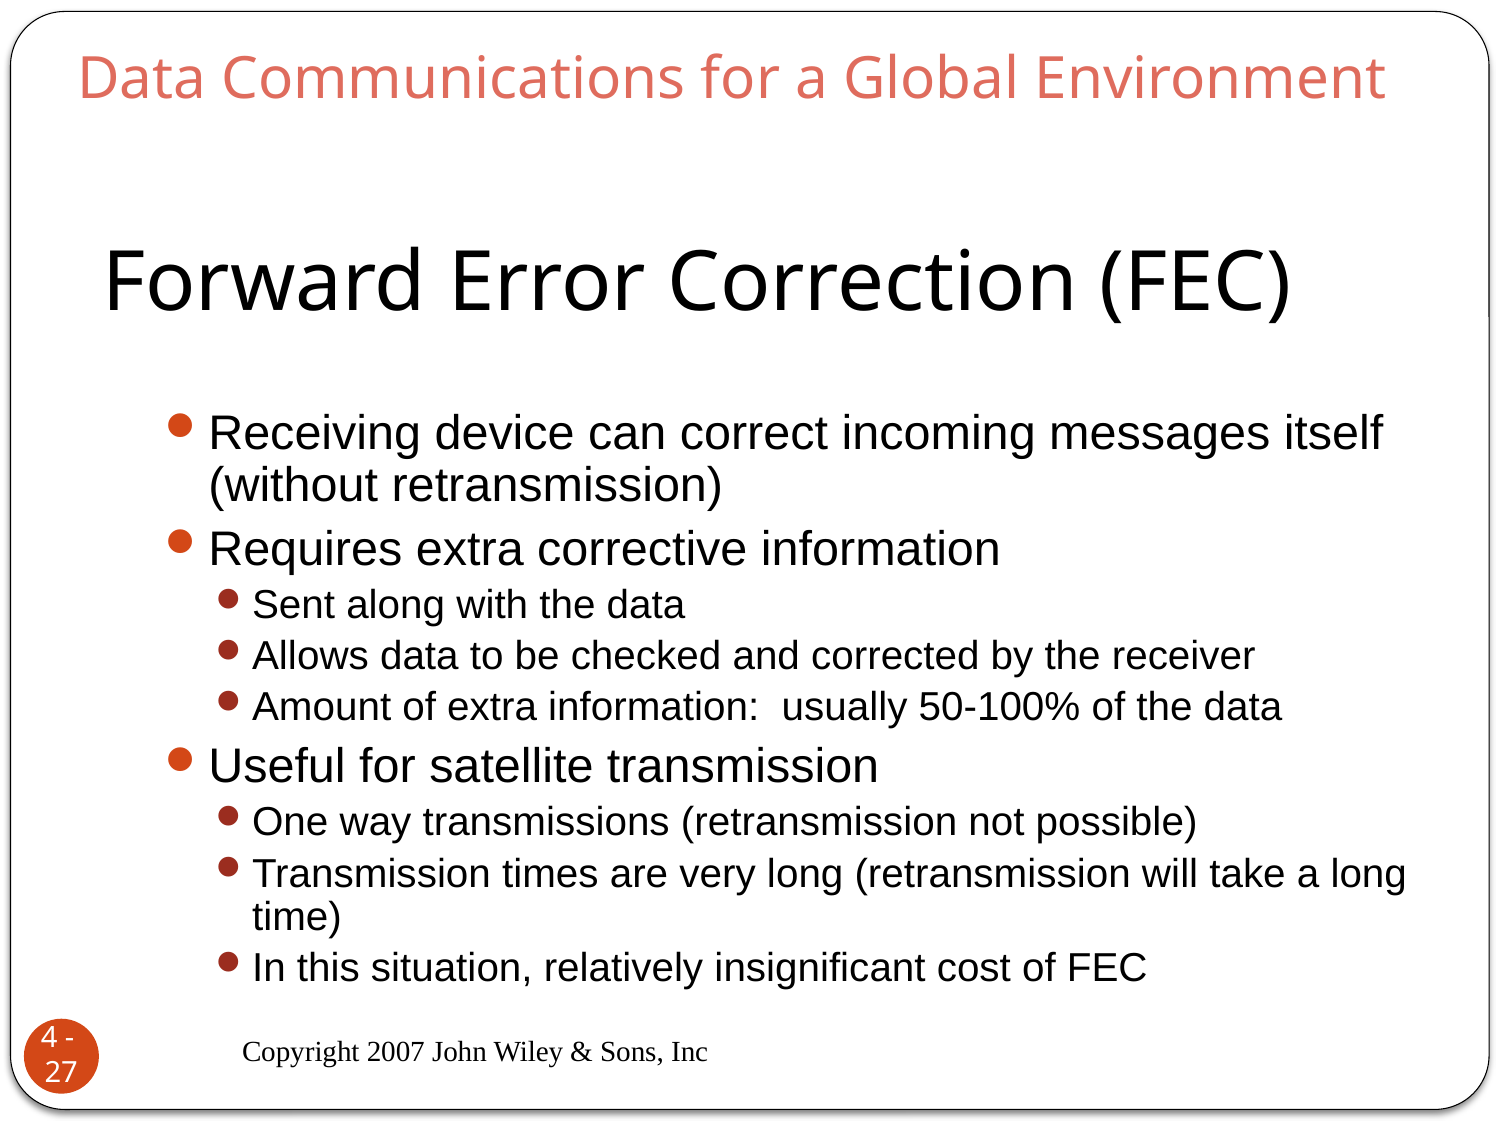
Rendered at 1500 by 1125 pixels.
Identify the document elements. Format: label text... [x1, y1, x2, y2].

text_box Data Communications for a Global Environment [62, 24, 1413, 125]
list Receiving device can correct incoming messages itself (without retransmission) Requires extra corrective information Sent along with the data Allows data to be checked and corrected by the receiver Amount of extra information: usually 50-100% of the data Useful for satellite transmission One way transmissions (retransmission not possible) Transmission times are very long (retransmission will take a long time) In this situation, relatively insignificant cost of FEC [150, 399, 1425, 1000]
footer Copyright 2007 John Wiley & Sons, Inc [150, 1012, 800, 1088]
slide_number 4 - 27 [23, 1018, 99, 1094]
title Forward Error Correction (FEC) [87, 212, 1363, 343]
